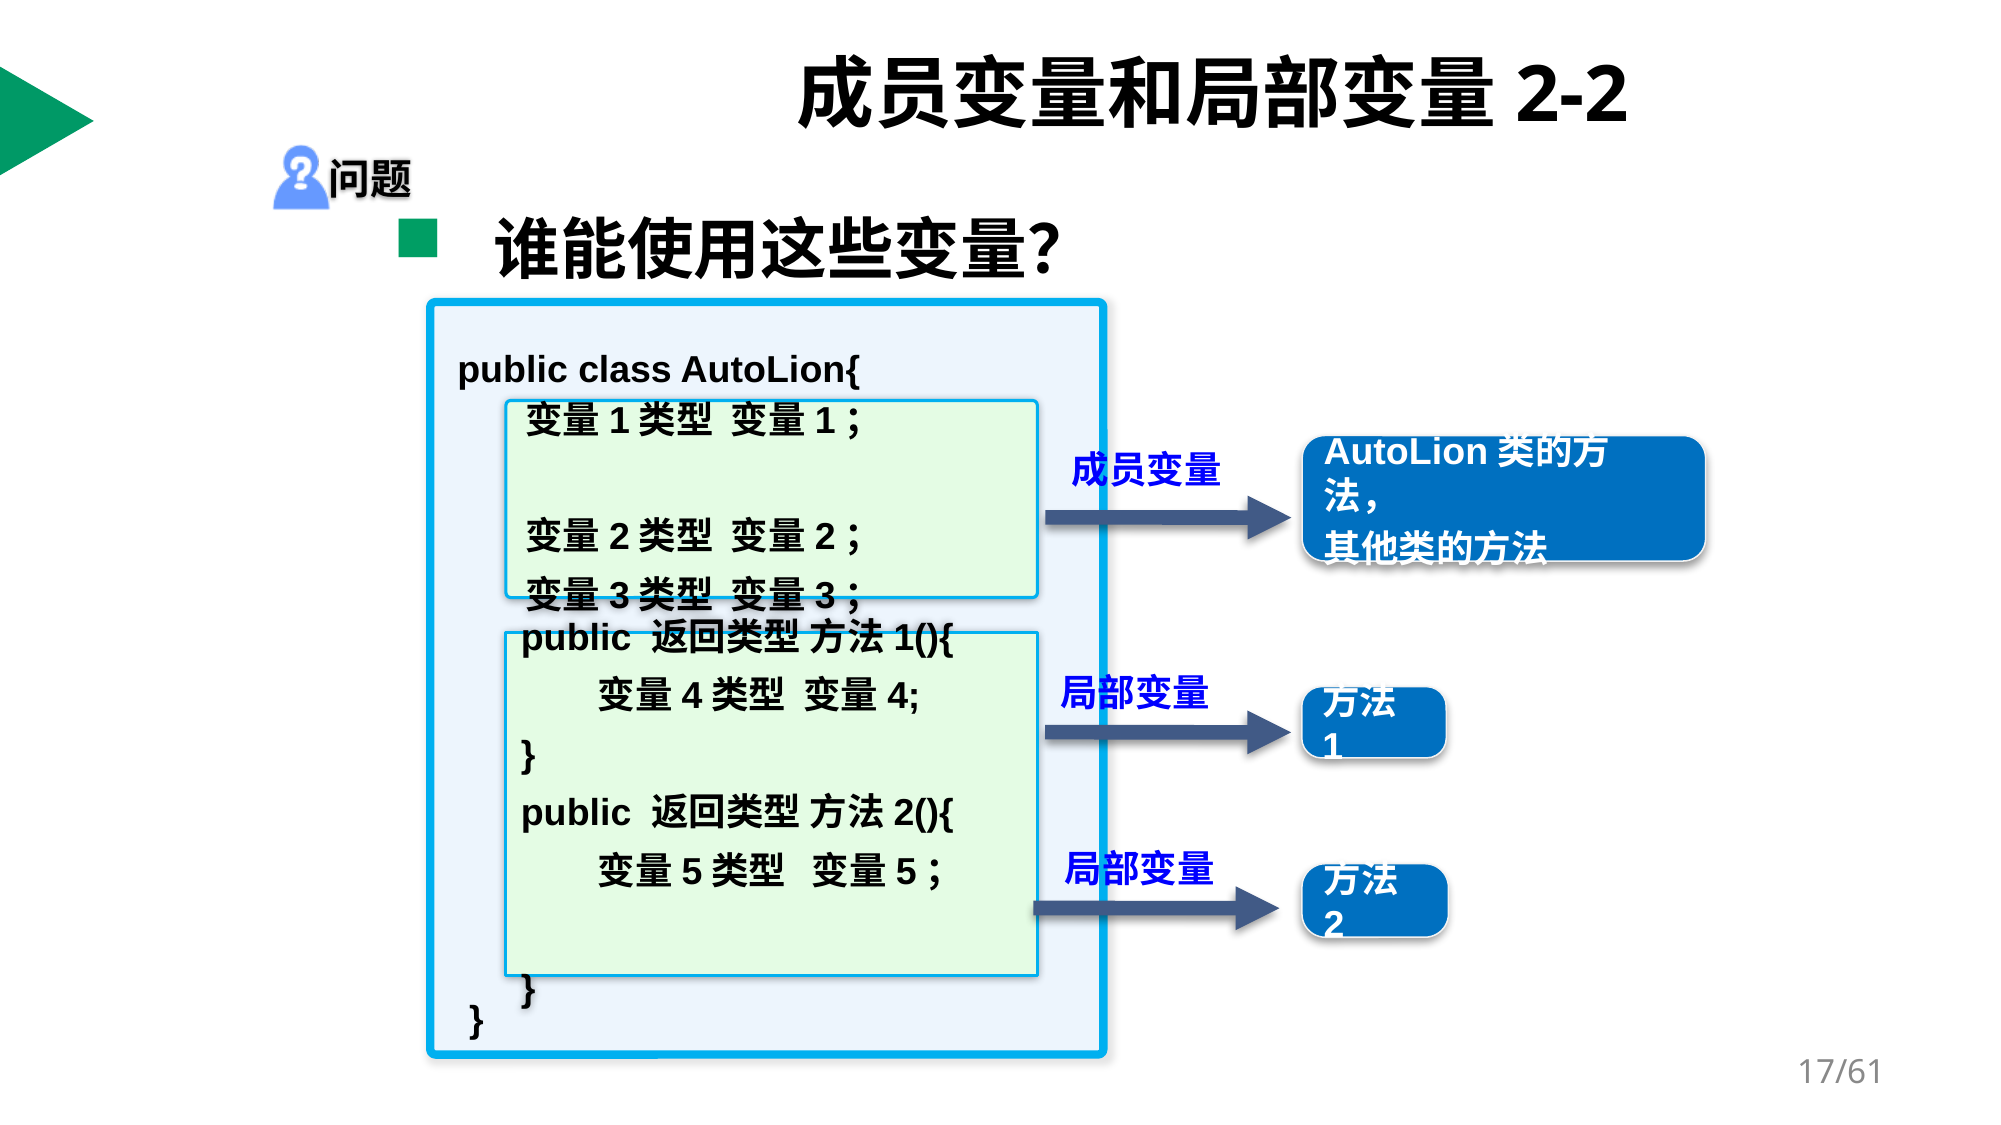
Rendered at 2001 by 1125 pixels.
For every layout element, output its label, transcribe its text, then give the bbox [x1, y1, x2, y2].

text_box 变量1类型 变量1； 变量2类型 变量2； 变量3类型 变量3； [505, 402, 1038, 598]
text_box public class AutoLion{ [439, 334, 1118, 402]
text_box 方法2 [1301, 863, 1449, 938]
list 谁能使用这些变量？ [378, 199, 1633, 1043]
text_box 局部变量 [1033, 667, 1246, 715]
slide_number /61 [1433, 1042, 1901, 1104]
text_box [265, 142, 429, 213]
text_box 成员变量 [1044, 444, 1258, 493]
text_box 局部变量 [1033, 843, 1246, 891]
text_box public 返回类型 方法1(){ 变量4类型 变量4; } public 返回类型 方法2(){ 变量5类型 变量5； } [505, 632, 1038, 976]
text_box [430, 302, 1104, 1055]
text_box 方法1 [1301, 686, 1447, 758]
title 成员变量和局部变量2-2 [781, 46, 1721, 133]
text_box AutoLion类的方法， 其他类的方法 [1302, 435, 1706, 562]
text_box } [451, 984, 1083, 1051]
